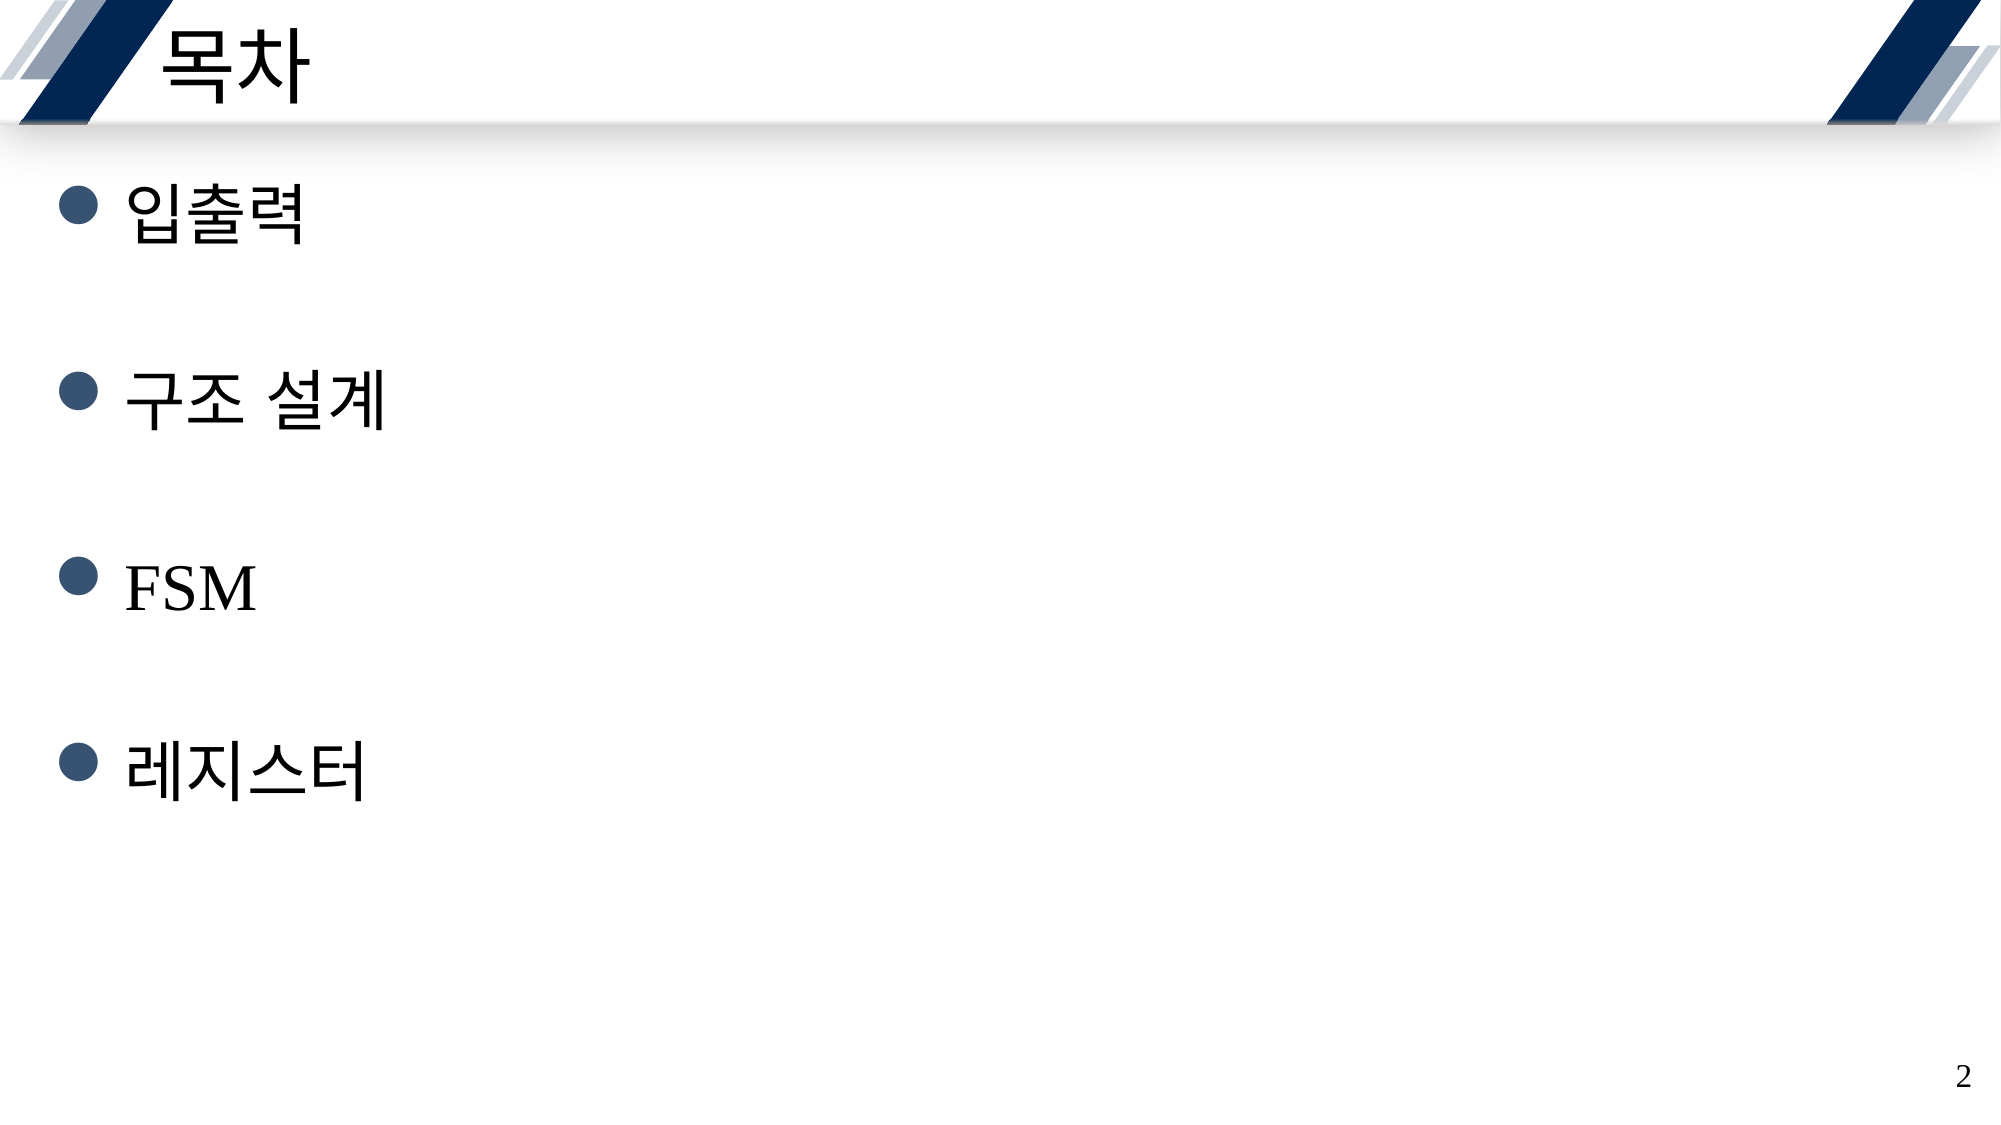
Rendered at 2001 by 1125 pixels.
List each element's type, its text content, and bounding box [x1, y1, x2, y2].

slide_number 2 [1894, 1044, 1988, 1105]
title 목차 [0, 0, 2000, 130]
list 입출력 구조 설계 FSM 레지스터 [38, 174, 1974, 1014]
